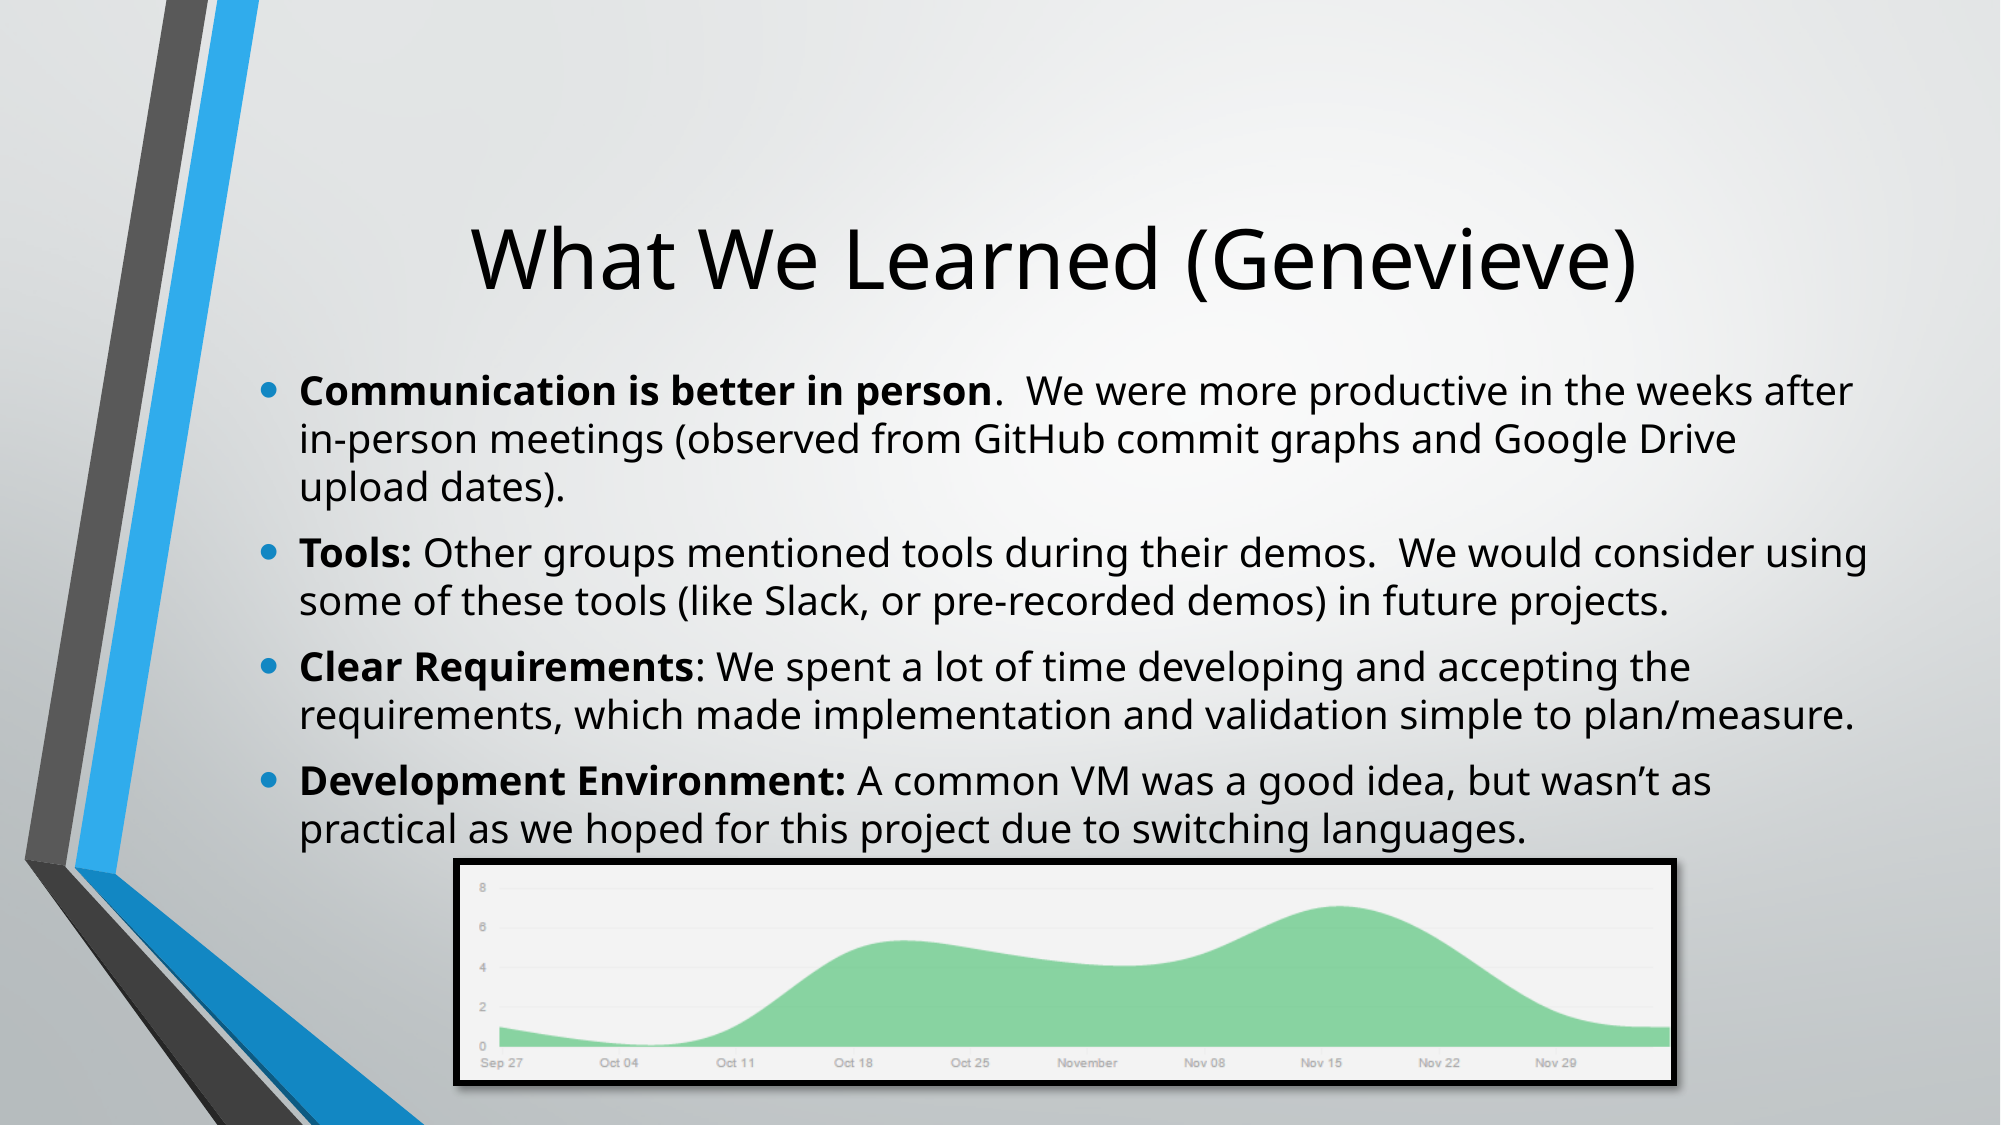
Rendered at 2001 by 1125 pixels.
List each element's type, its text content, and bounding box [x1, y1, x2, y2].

title What We Learned (Genevieve) [243, 112, 1887, 352]
picture [459, 864, 1672, 1081]
list Communication is better in person. We were more productive in the weeks after in-person meetings (observed from GitHub commit graphs and Google Drive upload dates). Tools: Other groups mentioned tools during their demos. We would consider using some of these tools (like Slack, or pre-recorded demos) in future projects. Clear Requirements: We spent a lot of time developing and accepting the requirements, which made implementation and validation simple to plan/measure. Development Environment: A common VM was a good idea, but wasn’t as practical as we hoped for this project due to switching languages. [243, 352, 1887, 865]
